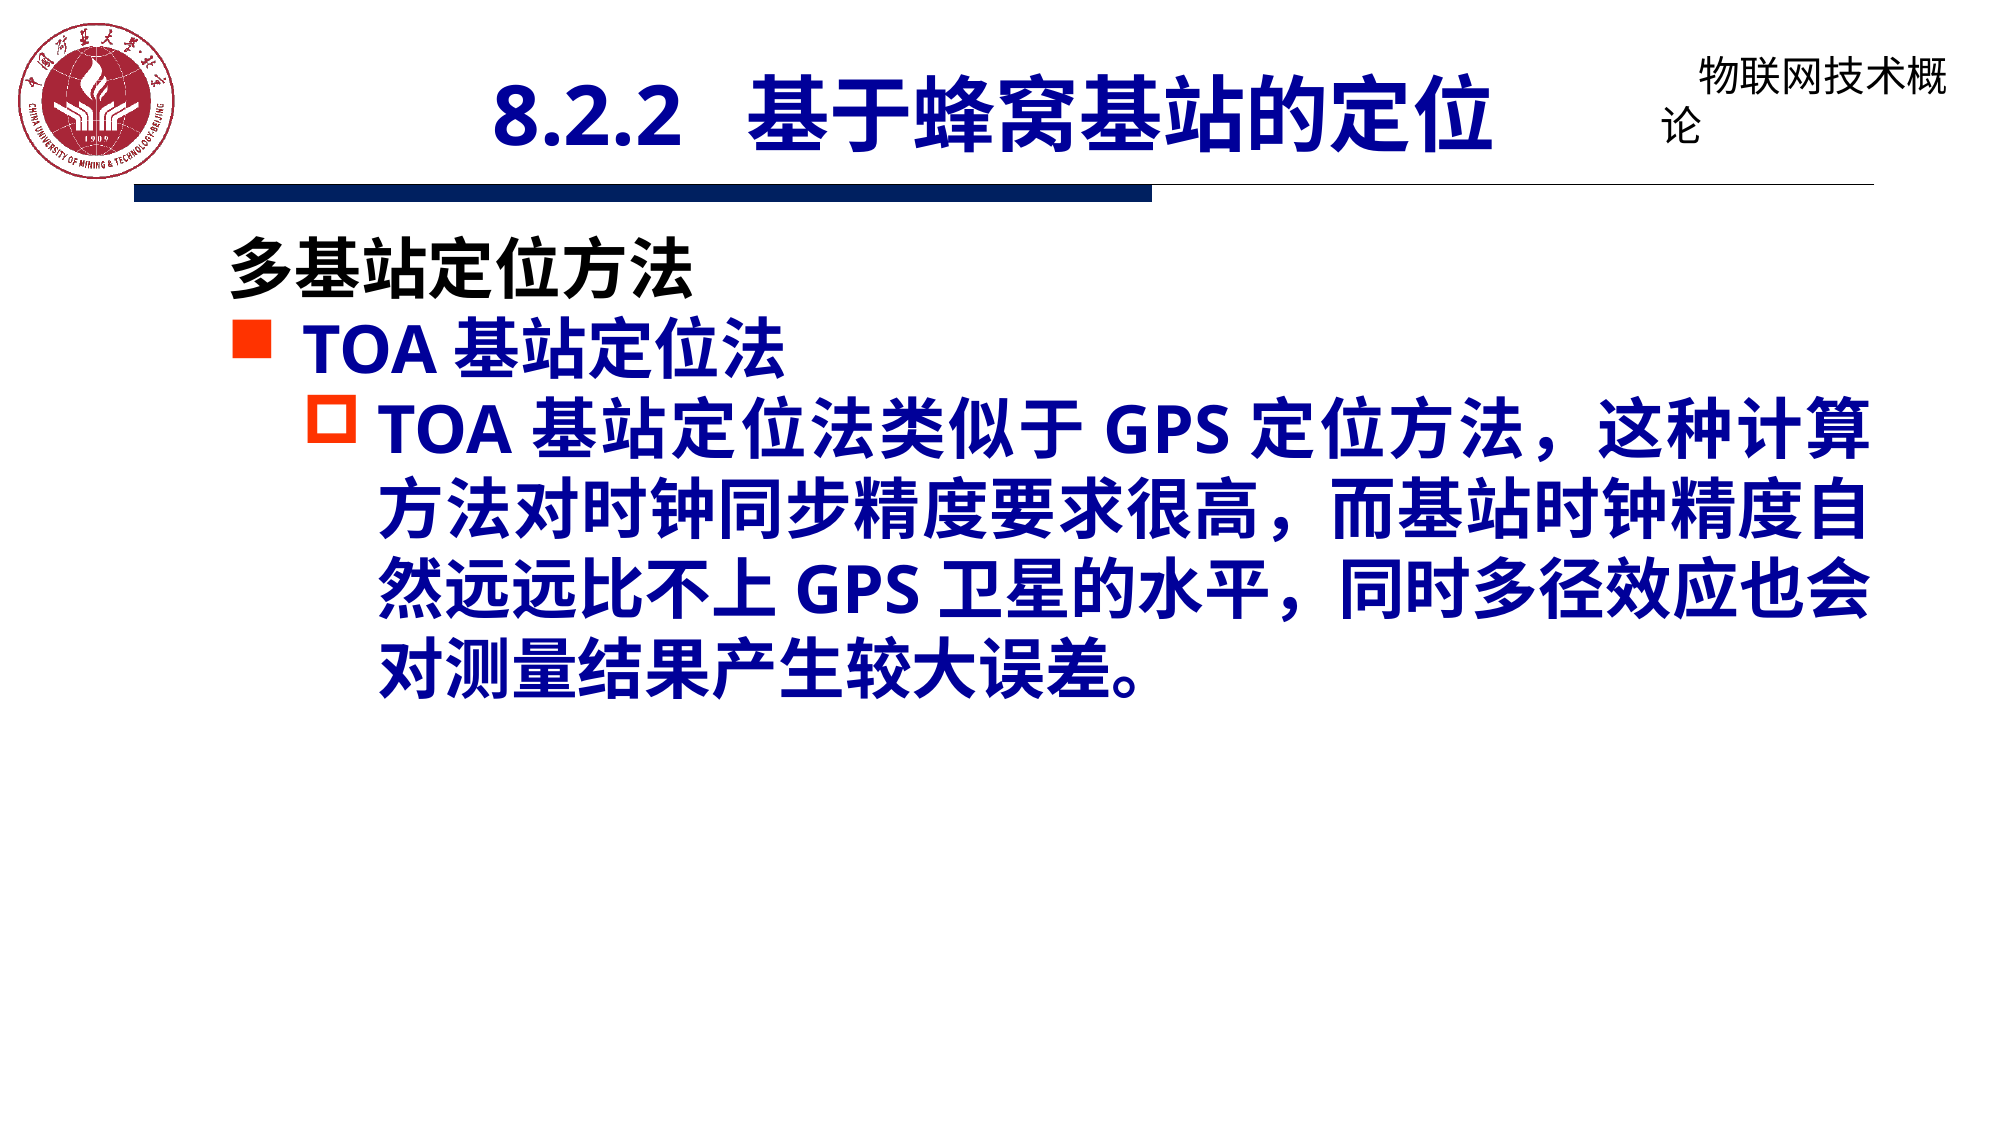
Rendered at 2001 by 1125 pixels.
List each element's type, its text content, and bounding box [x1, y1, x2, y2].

text_box 多基站定位方法 TOA基站定位法 TOA基站定位法类似于GPS定位方法，这种计算方法对时钟同步精度要求很高，而基站时钟精度自然远远比不上GPS卫星的水平，同时多径效应也会对测量结果产生较大误差。 [137, 219, 1888, 1035]
picture [0, 0, 197, 197]
title 8.2.2 基于蜂窝基站的定位 [279, 54, 1709, 161]
text_box [596, 243, 628, 305]
